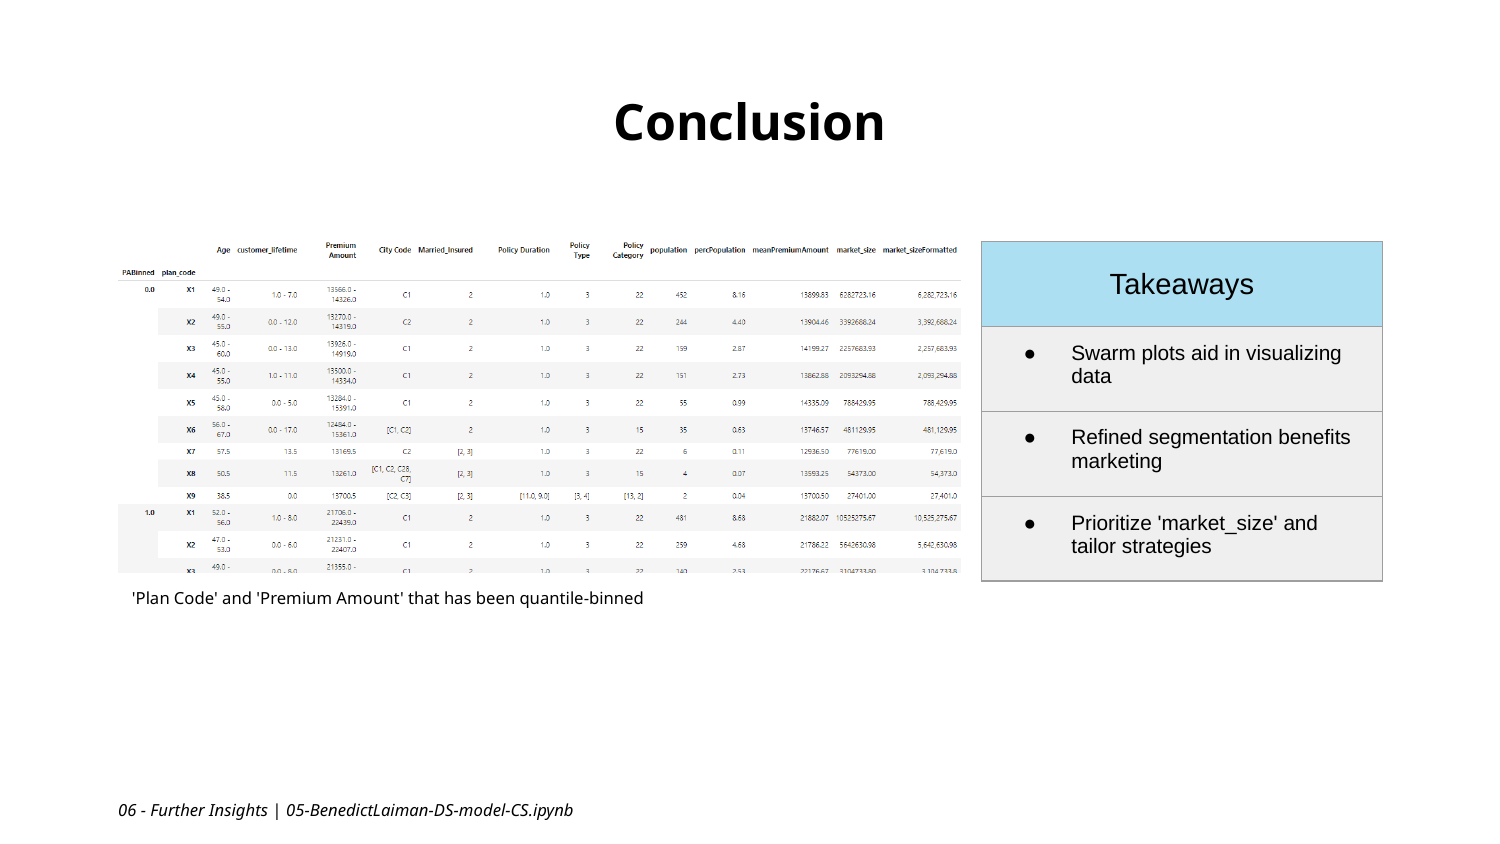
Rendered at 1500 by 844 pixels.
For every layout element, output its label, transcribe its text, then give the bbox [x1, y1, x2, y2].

table_cell Swarm plots aid in visualizing data [982, 327, 1382, 411]
table_cell Prioritize 'market_size' and tailor strategies [982, 497, 1382, 580]
text_box 'Plan Code' and 'Premium Amount' that has been quantile-binned [116, 580, 963, 620]
title Conclusion [116, 75, 1383, 165]
table_header Takeaways [982, 242, 1382, 326]
picture [116, 241, 963, 573]
table_cell Refined segmentation benefits marketing [982, 412, 1382, 496]
text_box 06 - Further Insights | 05-BenedictLaiman-DS-model-CS.ipynb [103, 784, 1383, 818]
